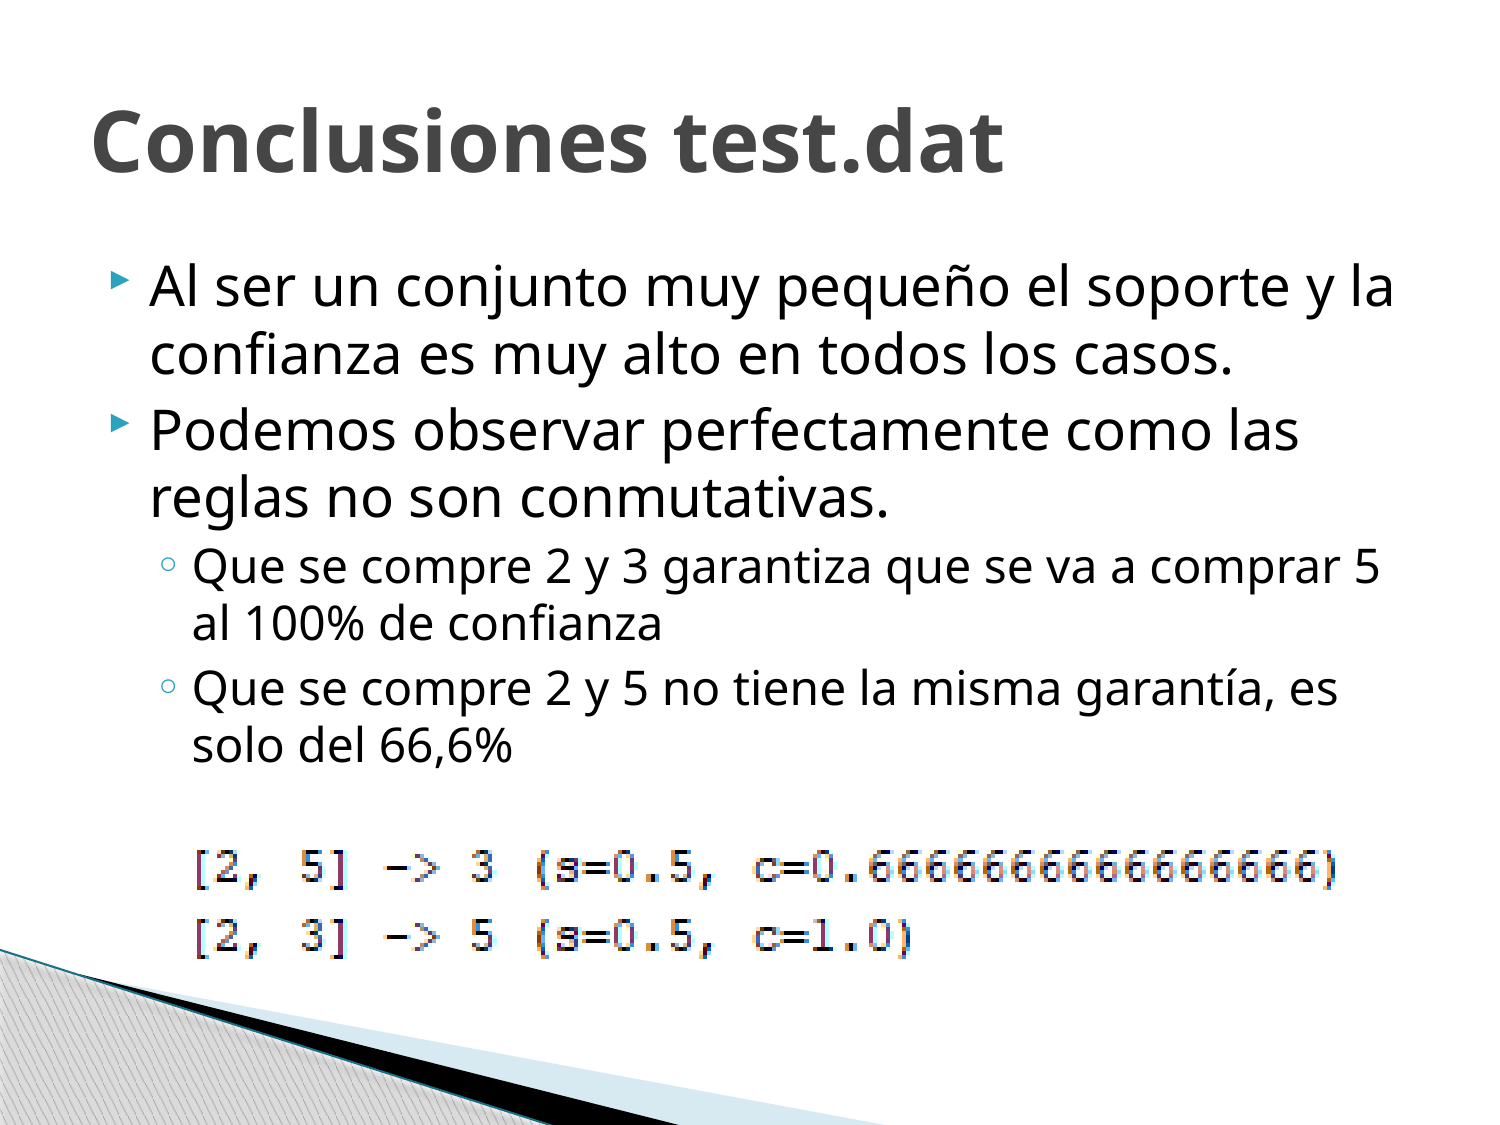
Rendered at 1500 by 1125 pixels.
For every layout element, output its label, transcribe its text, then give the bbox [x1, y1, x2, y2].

list Al ser un conjunto muy pequeño el soporte y la confianza es muy alto en todos los casos. Podemos observar perfectamente como las reglas no son conmutativas. Que se compre 2 y 3 garantiza que se va a comprar 5 al 100% de confianza Que se compre 2 y 5 no tiene la misma garantía, es solo del 66,6% [75, 243, 1425, 986]
title Conclusiones test.dat [75, 45, 1425, 233]
picture [184, 833, 1348, 977]
